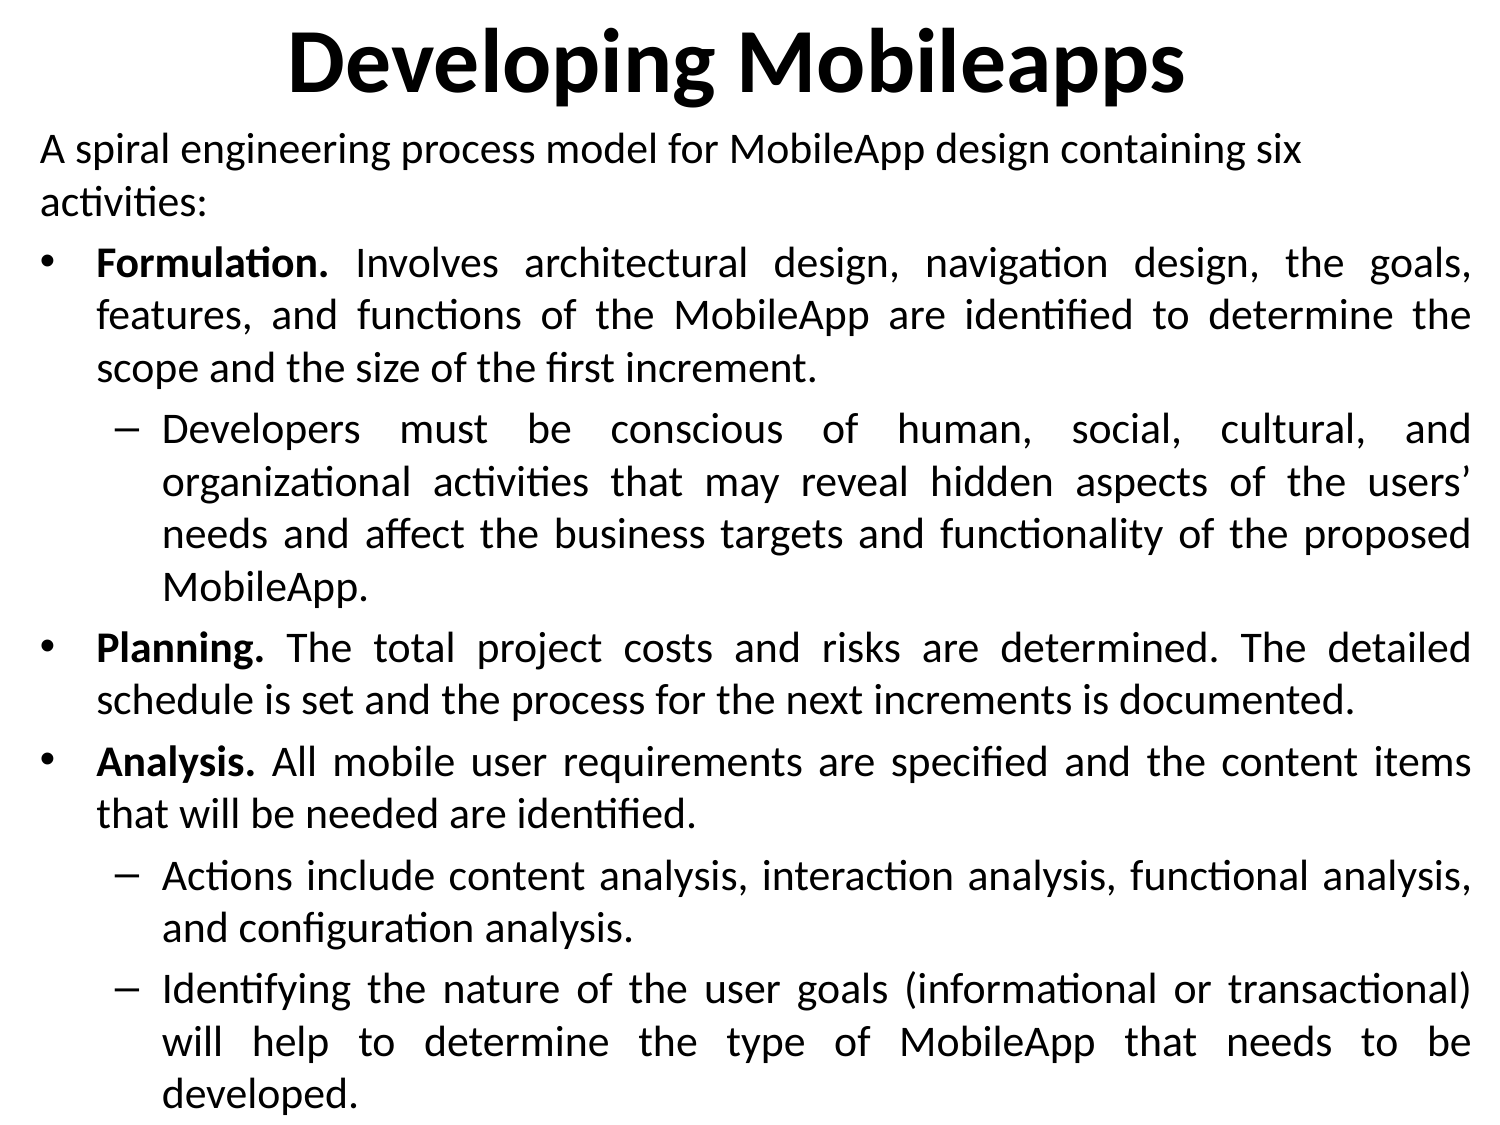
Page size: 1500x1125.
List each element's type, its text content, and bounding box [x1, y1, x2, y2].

list A spiral engineering process model for MobileApp design containing six activities: Formulation. Involves architectural design, navigation design, the goals, features, and functions of the MobileApp are identified to determine the scope and the size of the first increment. Developers must be conscious of human, social, cultural, and organizational activities that may reveal hidden aspects of the users’ needs and affect the business targets and functionality of the proposed MobileApp. Planning. The total project costs and risks are determined. The detailed schedule is set and the process for the next increments is documented. Analysis. All mobile user requirements are specified and the content items that will be needed are identified. Actions include content analysis, interaction analysis, functional analysis, and configuration analysis. Identifying the nature of the user goals (informational or transactional) will help to determine the type of MobileApp that needs to be developed. [24, 112, 1488, 1100]
title Developing Mobileapps [62, 0, 1413, 112]
